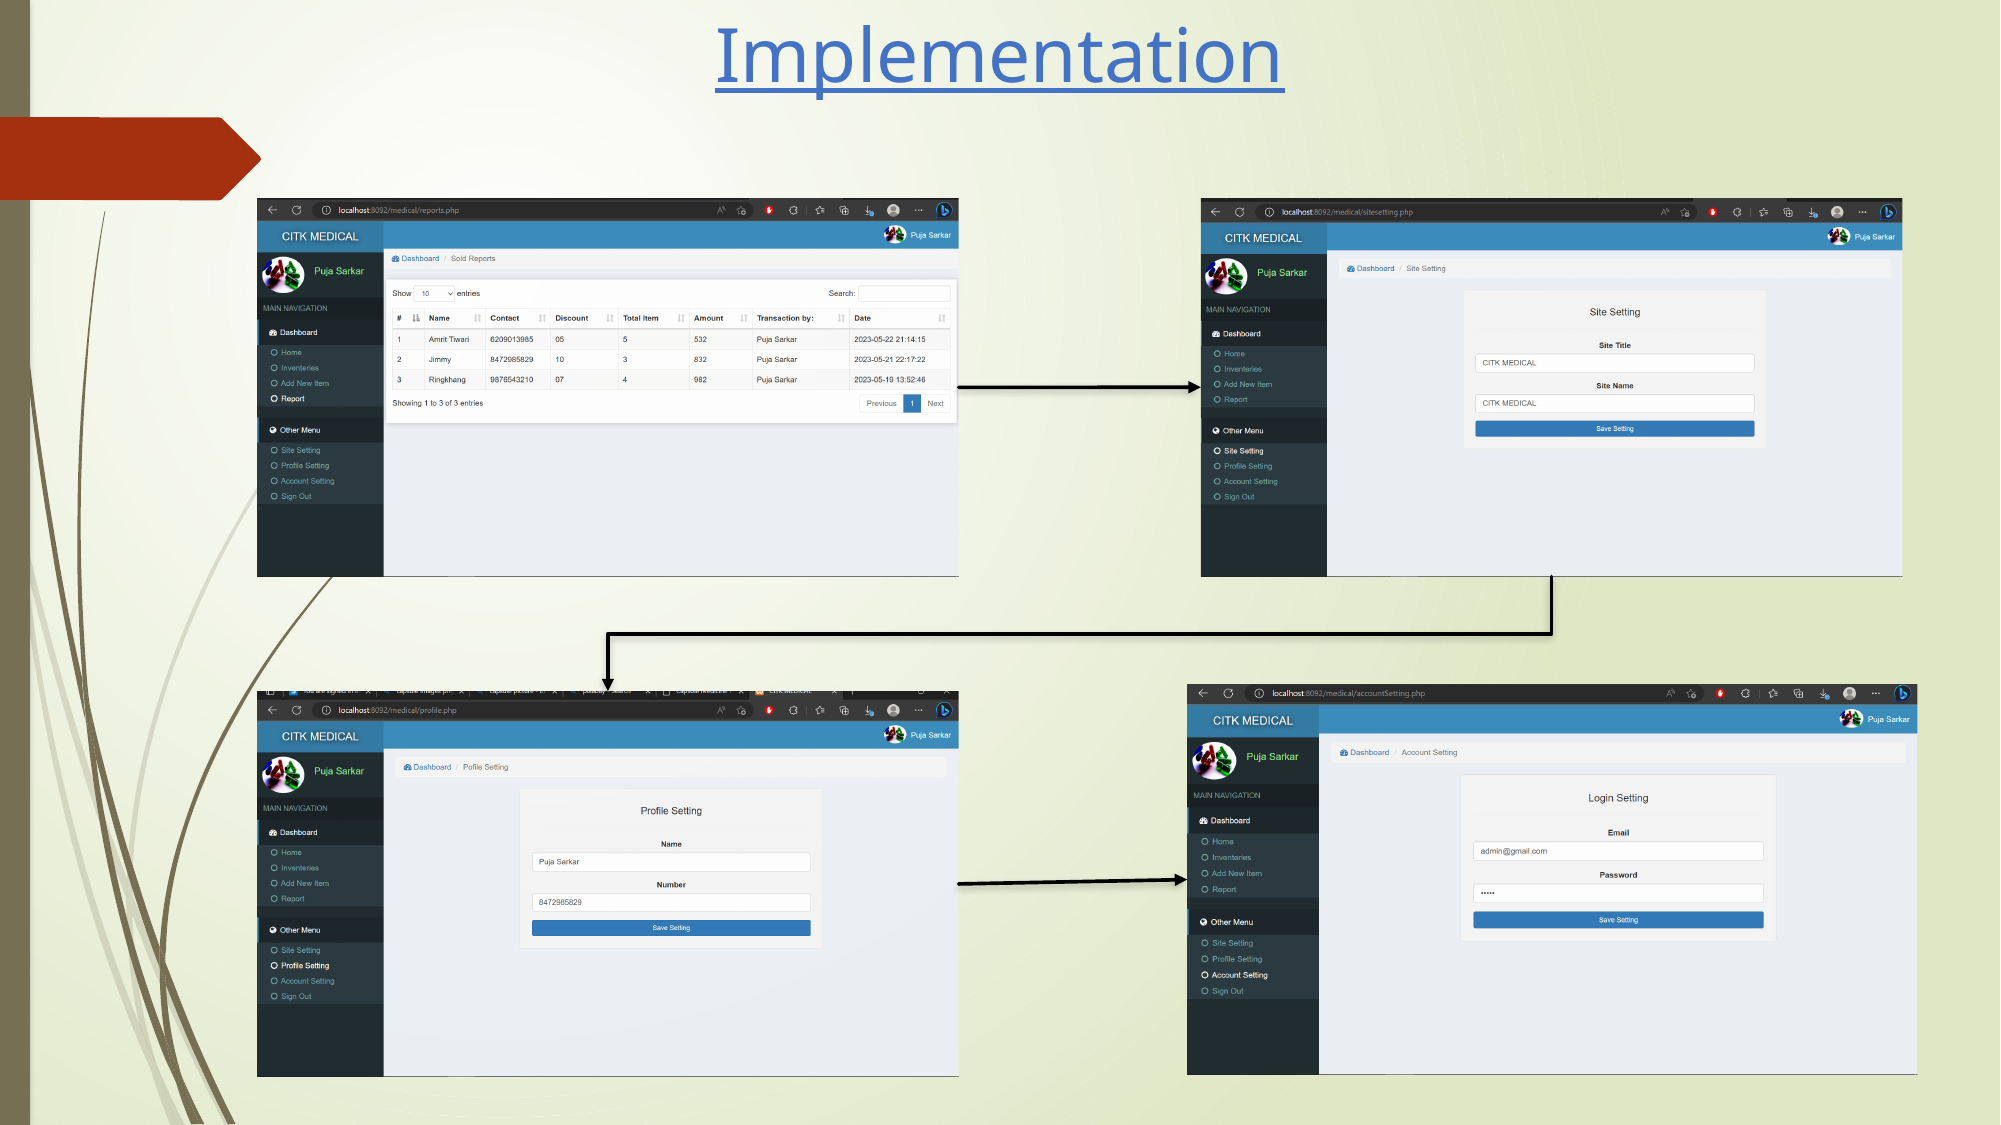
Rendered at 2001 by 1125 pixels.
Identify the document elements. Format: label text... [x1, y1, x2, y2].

picture [1186, 683, 1918, 1076]
picture [256, 197, 959, 577]
picture [256, 690, 959, 1077]
picture [1200, 197, 1903, 577]
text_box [1142, 879, 1188, 885]
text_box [1022, 161, 1138, 1106]
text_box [958, 879, 1017, 885]
text_box Implementation [500, 0, 1500, 105]
